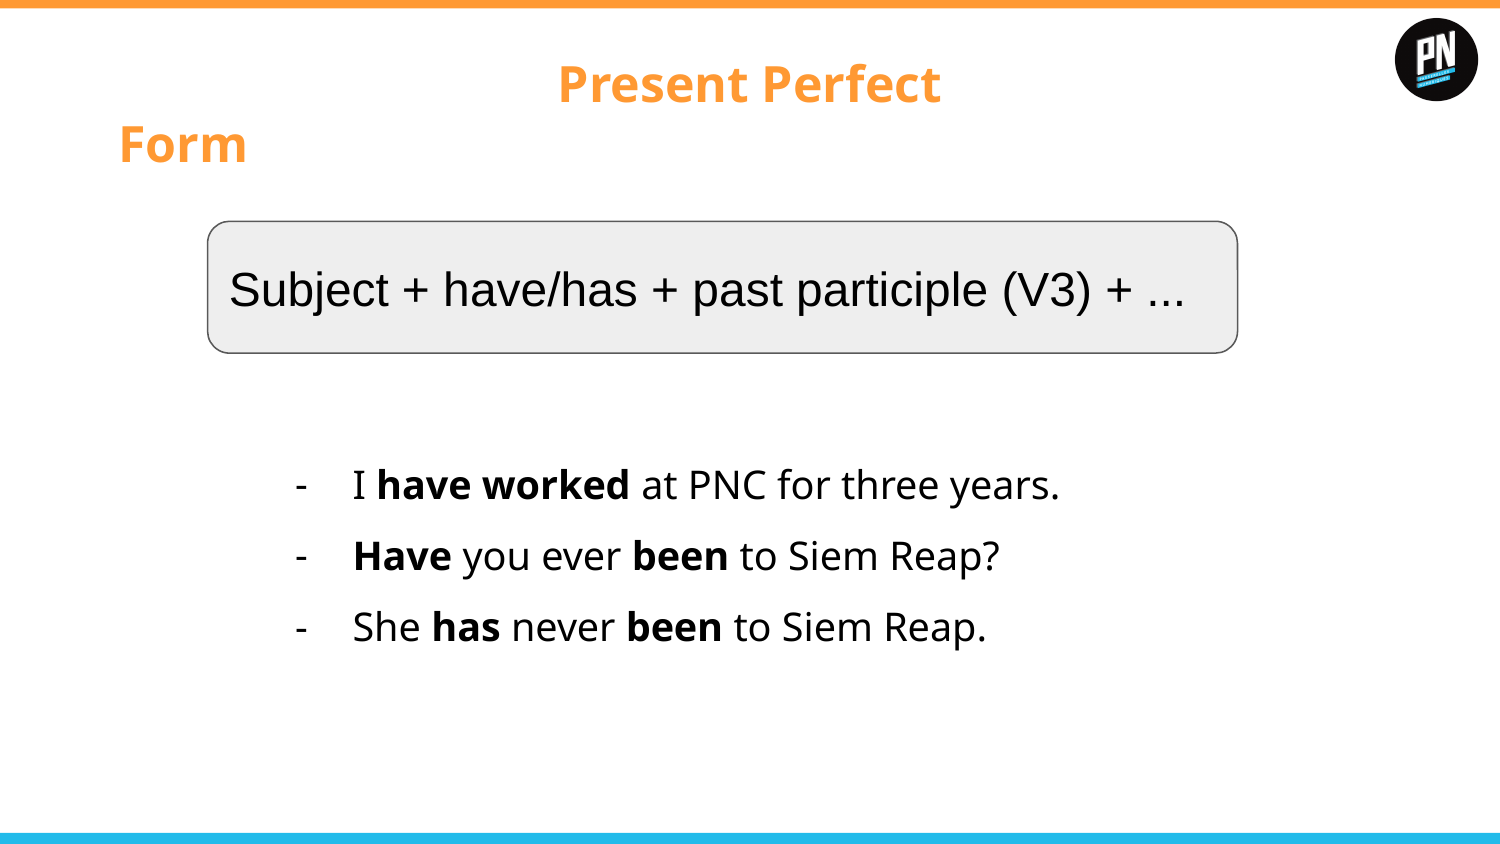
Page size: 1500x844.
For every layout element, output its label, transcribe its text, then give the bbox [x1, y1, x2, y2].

text_box Subject + have/has + past participle (V3) + ... [207, 221, 1238, 354]
title Present Perfect Form [103, 45, 1397, 147]
picture [1394, 17, 1479, 102]
list I have worked at PNC for three years. Have you ever been to Siem Reap? She has never been to Siem Reap. [262, 428, 1293, 742]
